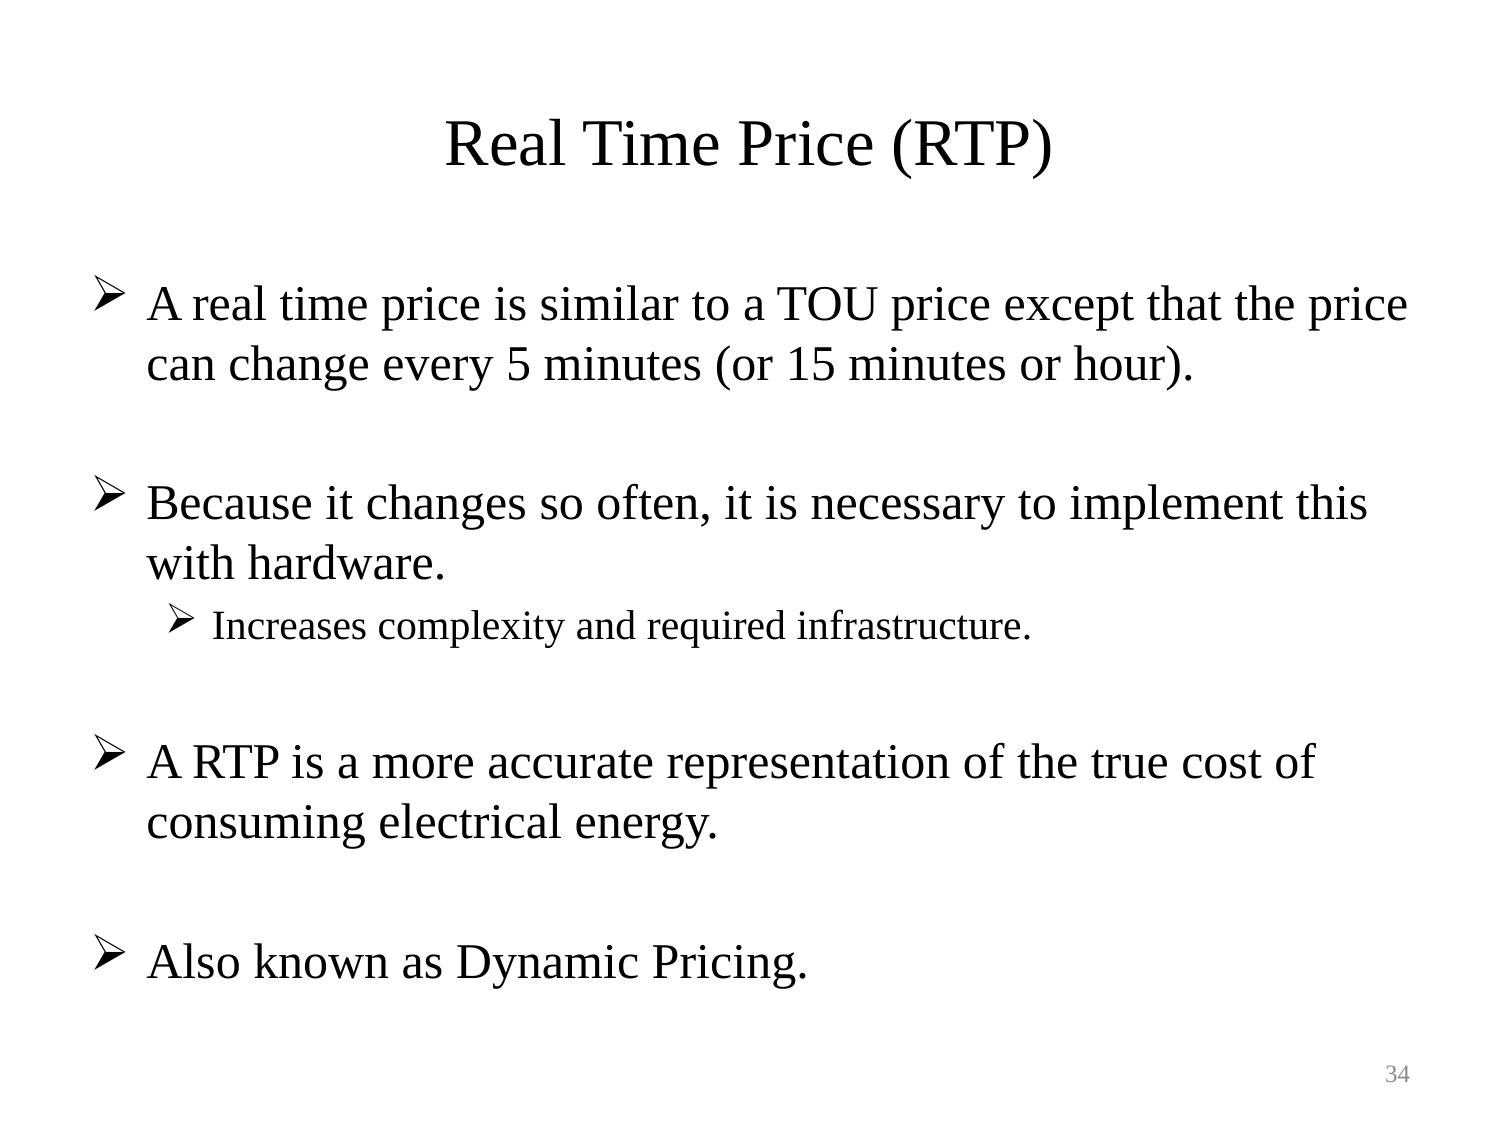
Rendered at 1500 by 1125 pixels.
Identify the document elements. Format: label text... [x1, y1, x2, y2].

list A real time price is similar to a TOU price except that the price can change every 5 minutes (or 15 minutes or hour). Because it changes so often, it is necessary to implement this with hardware. Increases complexity and required infrastructure. A RTP is a more accurate representation of the true cost of consuming electrical energy. Also known as Dynamic Pricing. [75, 262, 1425, 1005]
slide_number 34 [1074, 1042, 1425, 1103]
title Real Time Price (RTP) [75, 45, 1425, 233]
